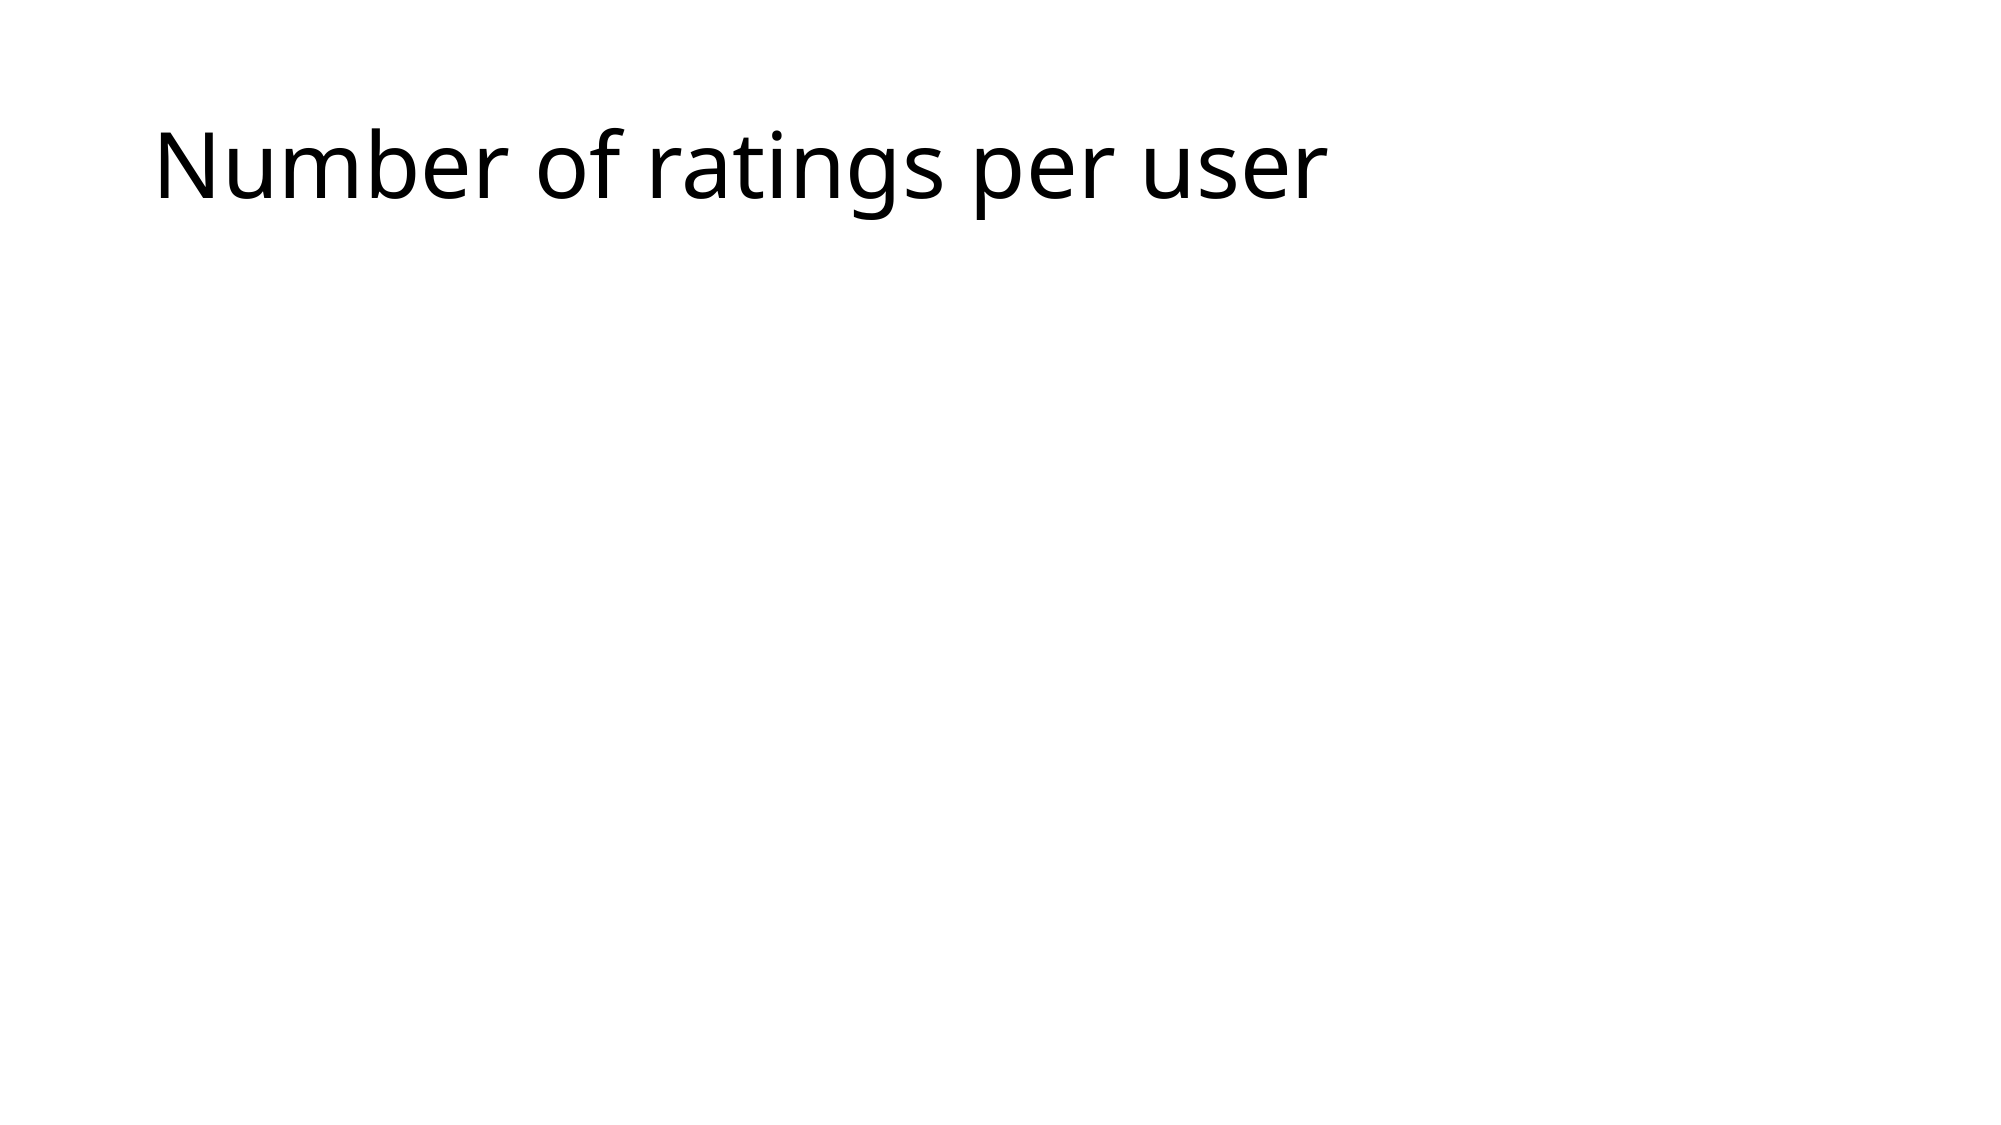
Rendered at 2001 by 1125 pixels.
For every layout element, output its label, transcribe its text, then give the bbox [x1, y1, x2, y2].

title Number of ratings per user [137, 59, 1863, 278]
